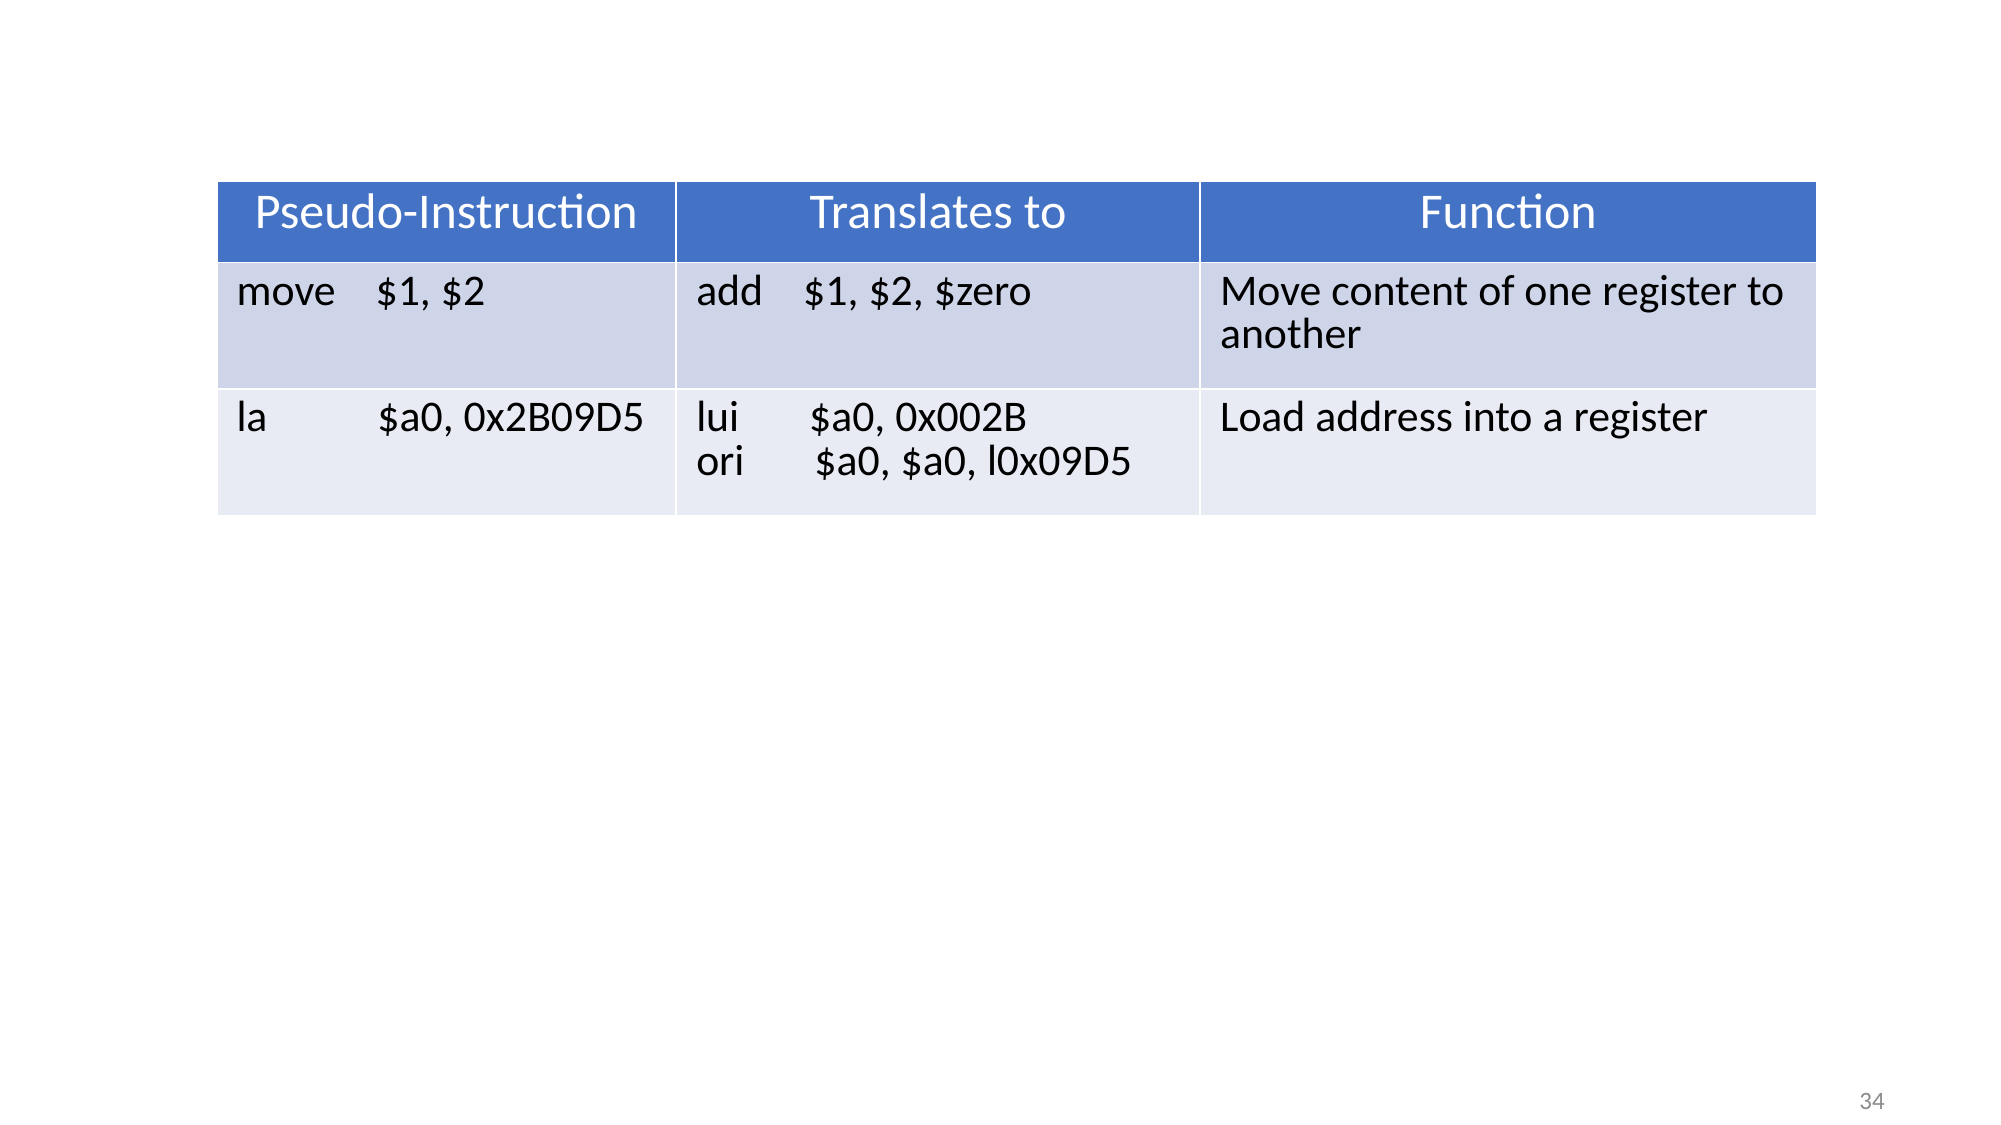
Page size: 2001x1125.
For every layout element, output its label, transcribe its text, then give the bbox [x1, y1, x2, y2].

table_cell la $a0, 0x2B09D5 [218, 390, 675, 515]
table_cell Load address into a register [1201, 390, 1816, 515]
table_cell move $1, $2 [218, 263, 675, 388]
table_cell lui $a0, 0x002B ori $a0, $a0, l0x09D5 [677, 390, 1199, 515]
table_cell Move content of one register to another [1201, 263, 1816, 388]
slide_number 34 [1433, 1069, 1900, 1125]
table_cell add $1, $2, $zero [677, 263, 1199, 388]
table_header Function [1201, 182, 1816, 262]
table_header Pseudo-Instruction [218, 182, 675, 262]
table_header Translates to [677, 182, 1199, 262]
